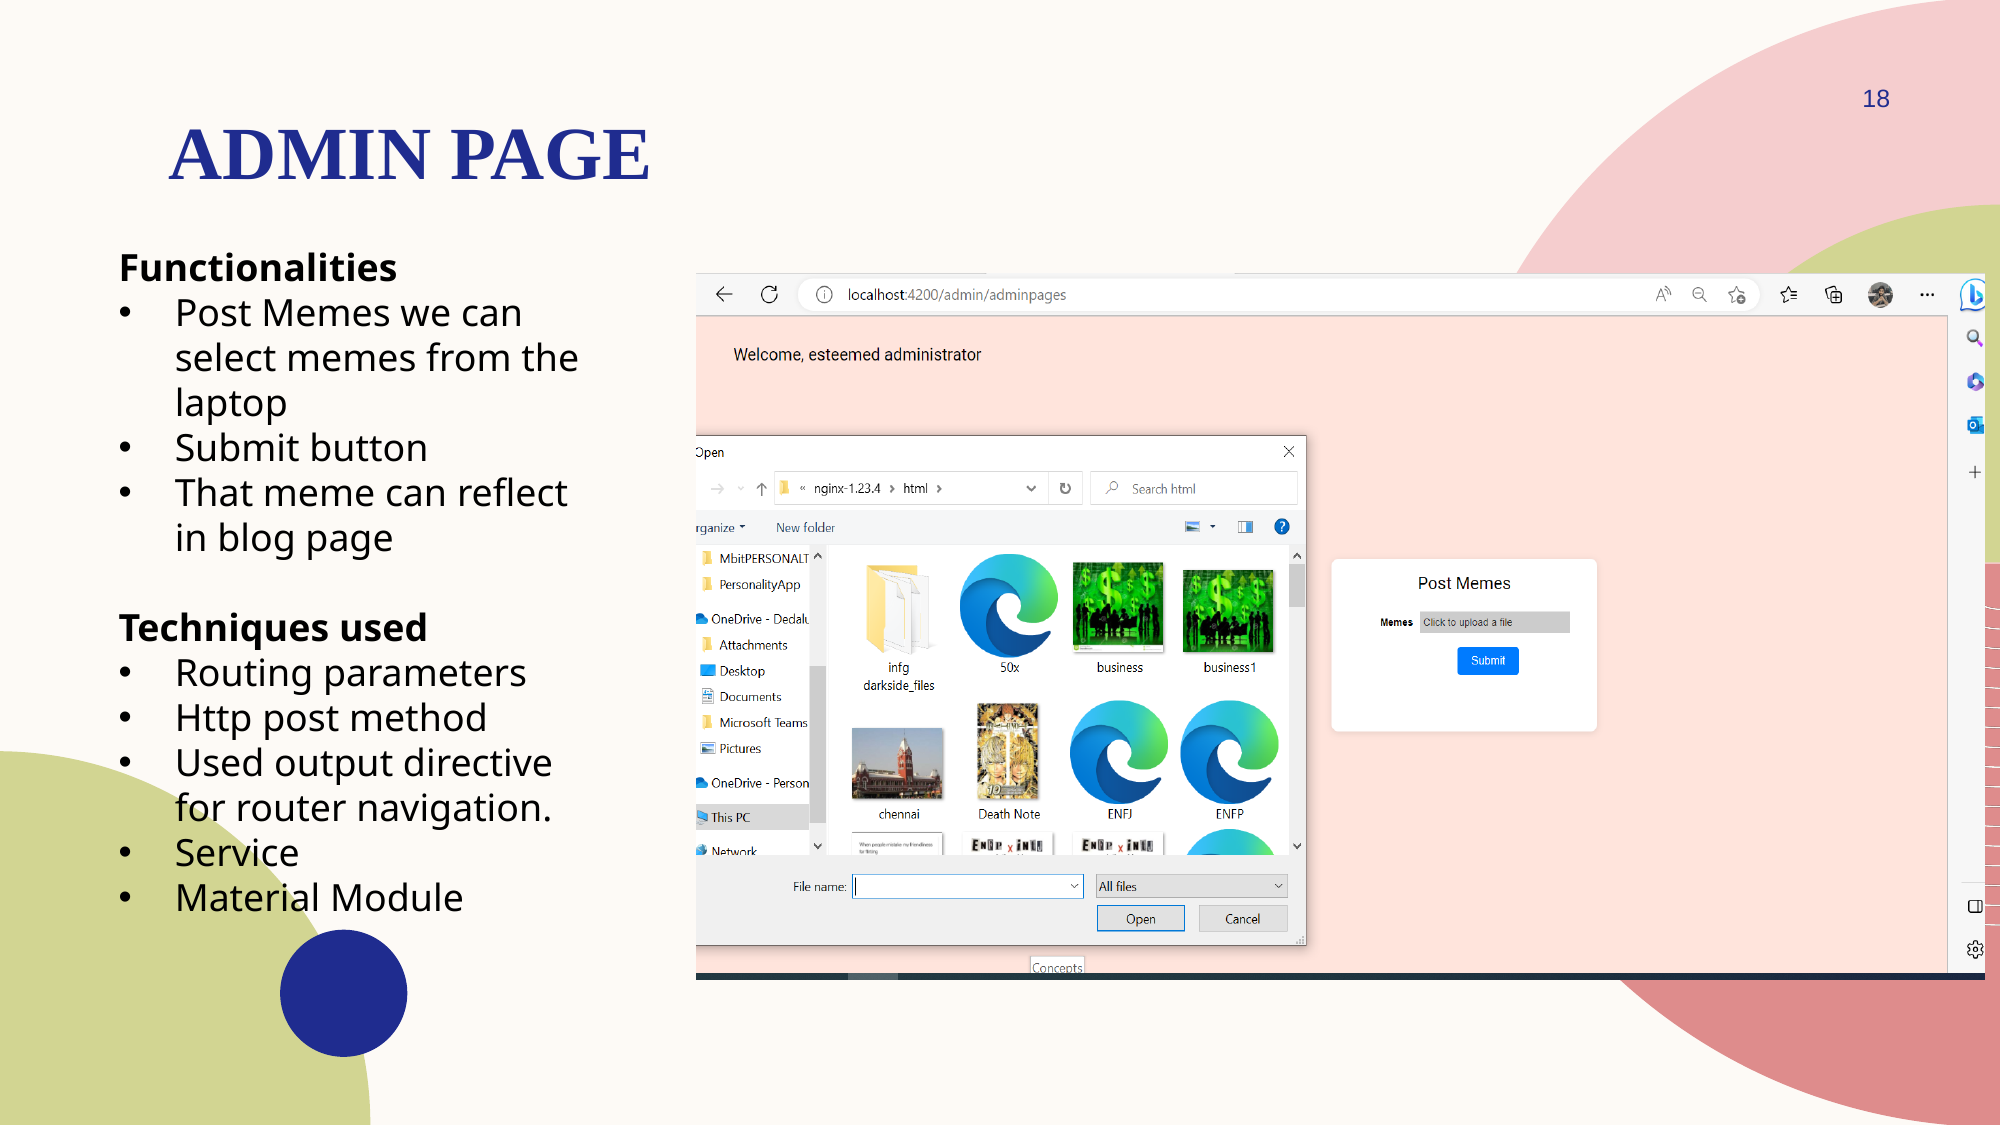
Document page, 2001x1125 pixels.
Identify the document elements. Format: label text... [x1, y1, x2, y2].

slide_number 18 [1795, 75, 1958, 120]
text_box Functionalities Post Memes we can select memes from the laptop Submit button That meme can reflect in blog page Techniques used Routing parameters Http post method Used output directive for router navigation. Service Material Module [103, 236, 607, 1017]
picture [696, 273, 2000, 980]
title Admin page [153, 97, 1264, 224]
